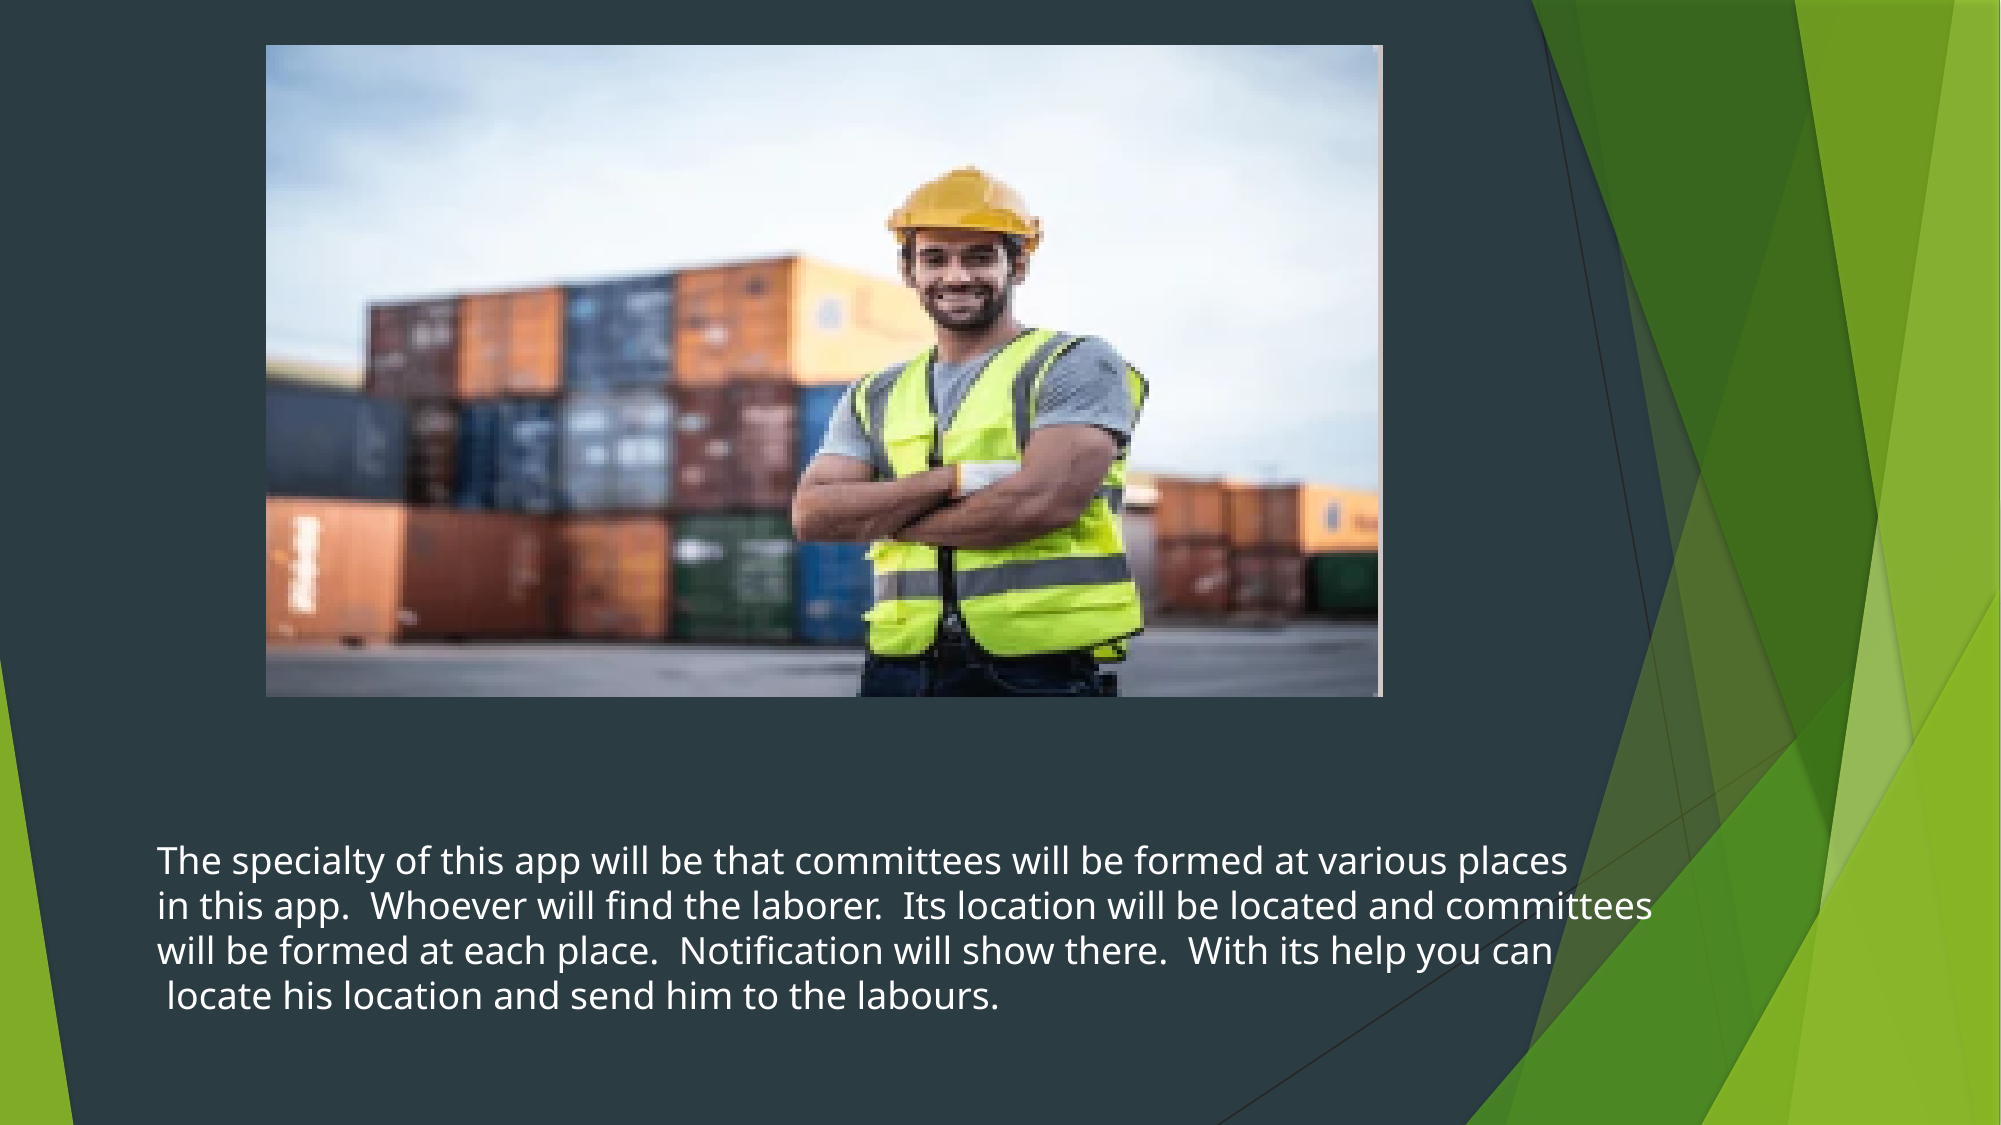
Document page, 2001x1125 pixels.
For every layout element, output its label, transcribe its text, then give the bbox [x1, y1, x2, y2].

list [265, 45, 1383, 697]
text_box The specialty of this app will be that committees will be formed at various places in this app. Whoever will find the laborer. Its location will be located and committees will be formed at each place. Notification will show there. With its help you can locate his location and send him to the labours. [142, 829, 1679, 1025]
